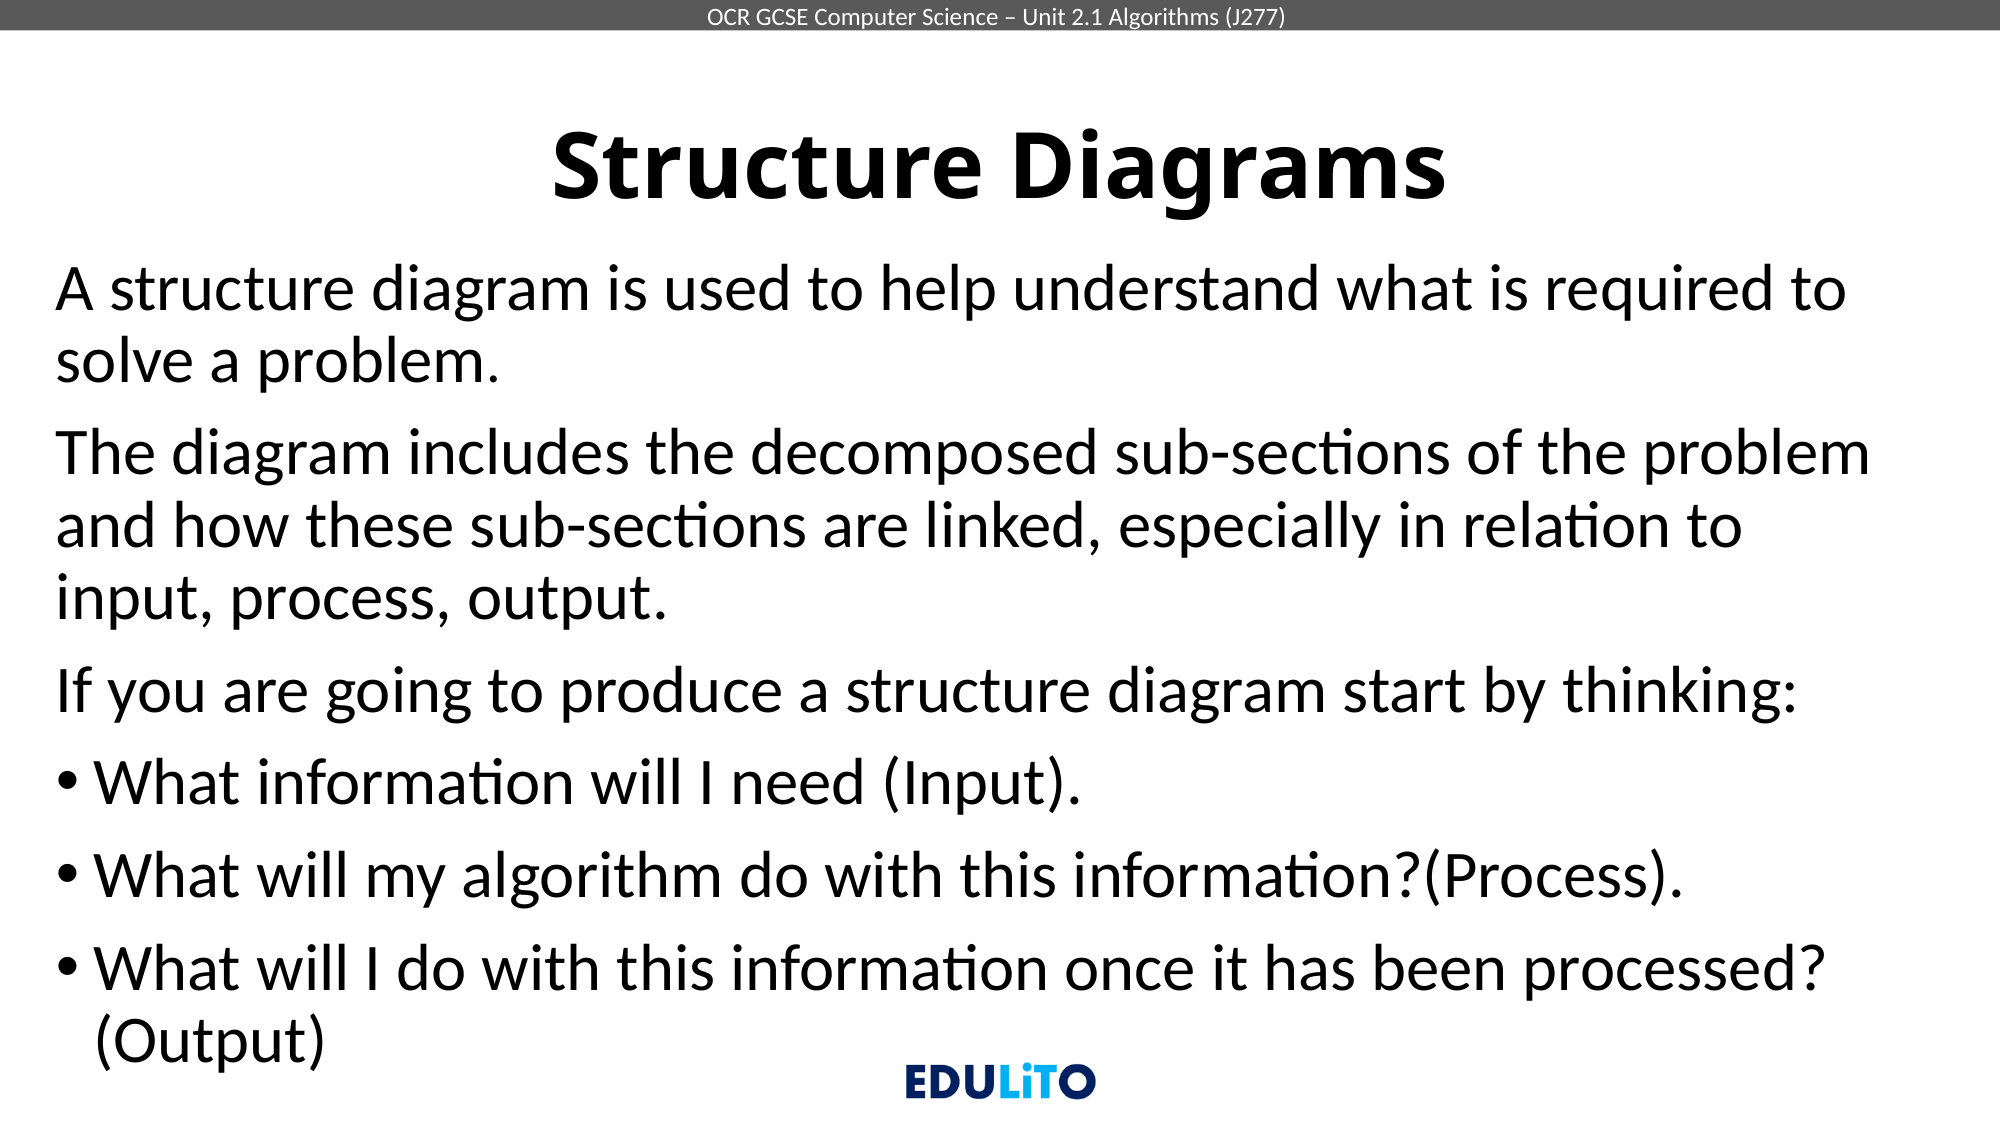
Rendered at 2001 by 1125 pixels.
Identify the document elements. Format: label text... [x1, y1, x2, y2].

list A structure diagram is used to help understand what is required to solve a problem. The diagram includes the decomposed sub-sections of the problem and how these sub-sections are linked, especially in relation to input, process, output. If you are going to produce a structure diagram start by thinking: What information will I need (Input). What will my algorithm do with this information?(Process). What will I do with this information once it has been processed? (Output) [40, 245, 1916, 1125]
title Structure Diagrams [137, 59, 1863, 245]
